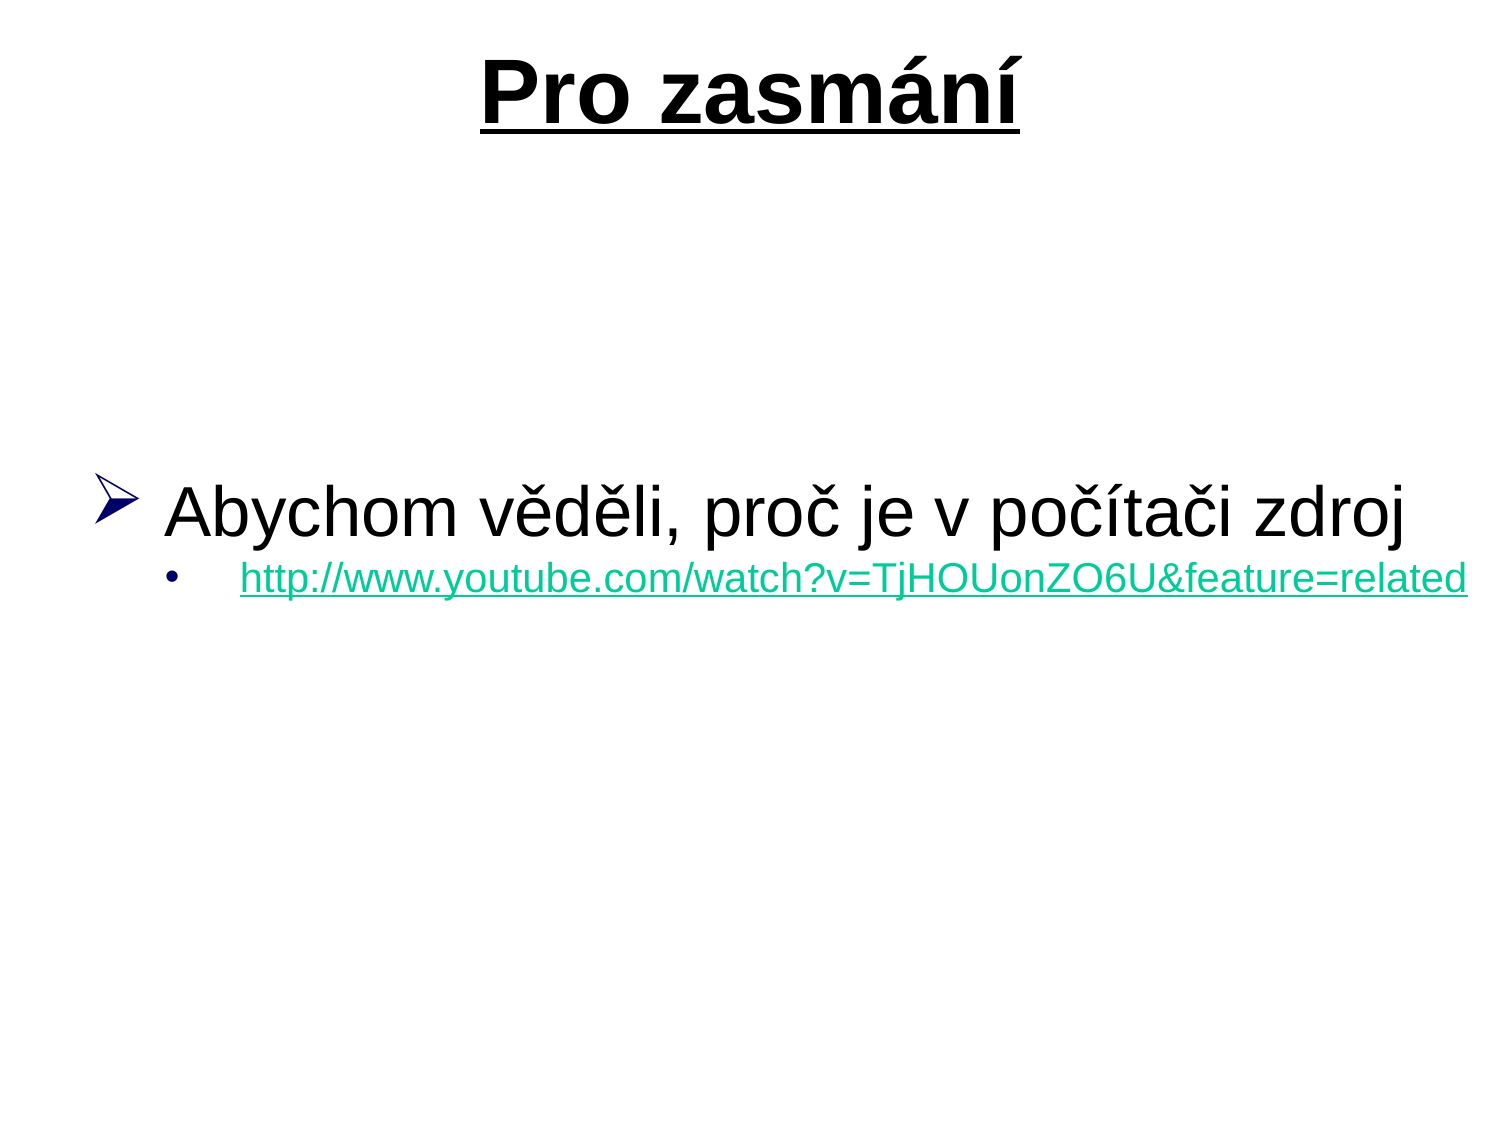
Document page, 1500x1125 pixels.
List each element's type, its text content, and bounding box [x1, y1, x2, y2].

text_box Abychom věděli, proč je v počítači zdroj http://www.youtube.com/watch?v=TjHOUonZO6U&feature=related [0, 458, 1500, 608]
text_box Pro zasmání [0, 24, 1500, 238]
